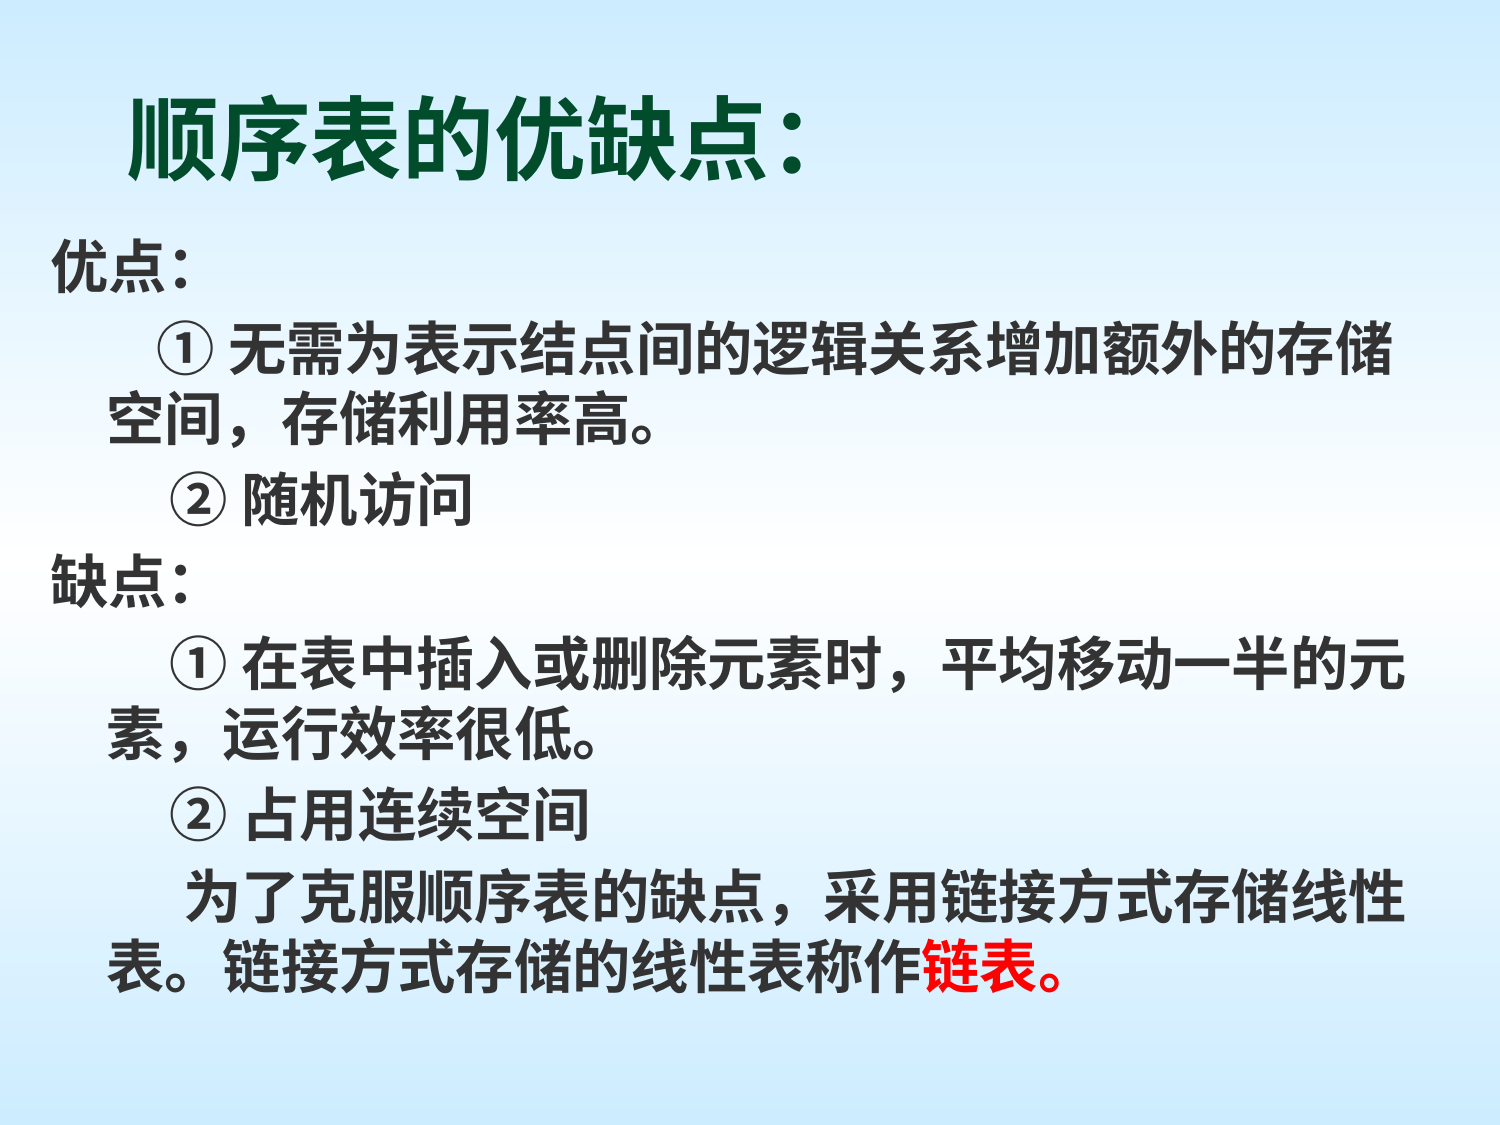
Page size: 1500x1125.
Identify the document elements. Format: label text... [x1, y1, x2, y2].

list 优点： ①无需为表示结点间的逻辑关系增加额外的存储空间，存储利用率高。 ②随机访问 缺点： ①在表中插入或删除元素时，平均移动一半的元素，运行效率很低。 ②占用连续空间 为了克服顺序表的缺点，采用链接方式存储线性表。链接方式存储的线性表称作链表。 [35, 222, 1454, 989]
title 顺序表的优缺点： [112, 75, 1388, 200]
